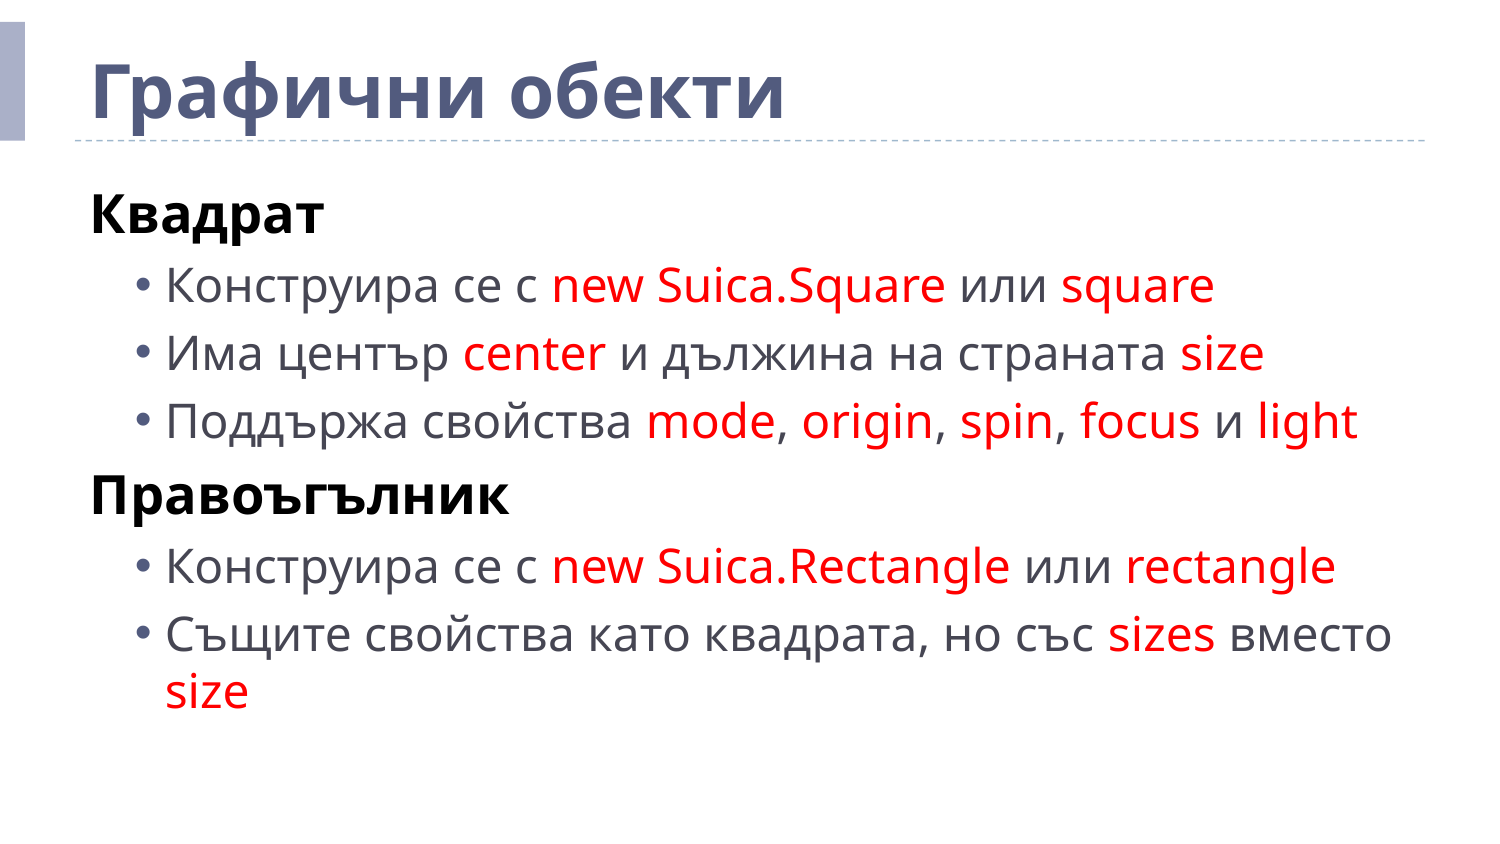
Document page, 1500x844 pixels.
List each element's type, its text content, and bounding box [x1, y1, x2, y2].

title Графични обекти [75, 18, 1475, 141]
list Квадрат Конструира се с new Suica.Square или square Има център center и дължина на страната size Поддържа свойства mode, origin, spin, focus и light Правоъгълник Конструира се с new Suica.Rectangle или rectangle Същите свойства като квадрата, но със sizes вместо size [75, 171, 1475, 835]
